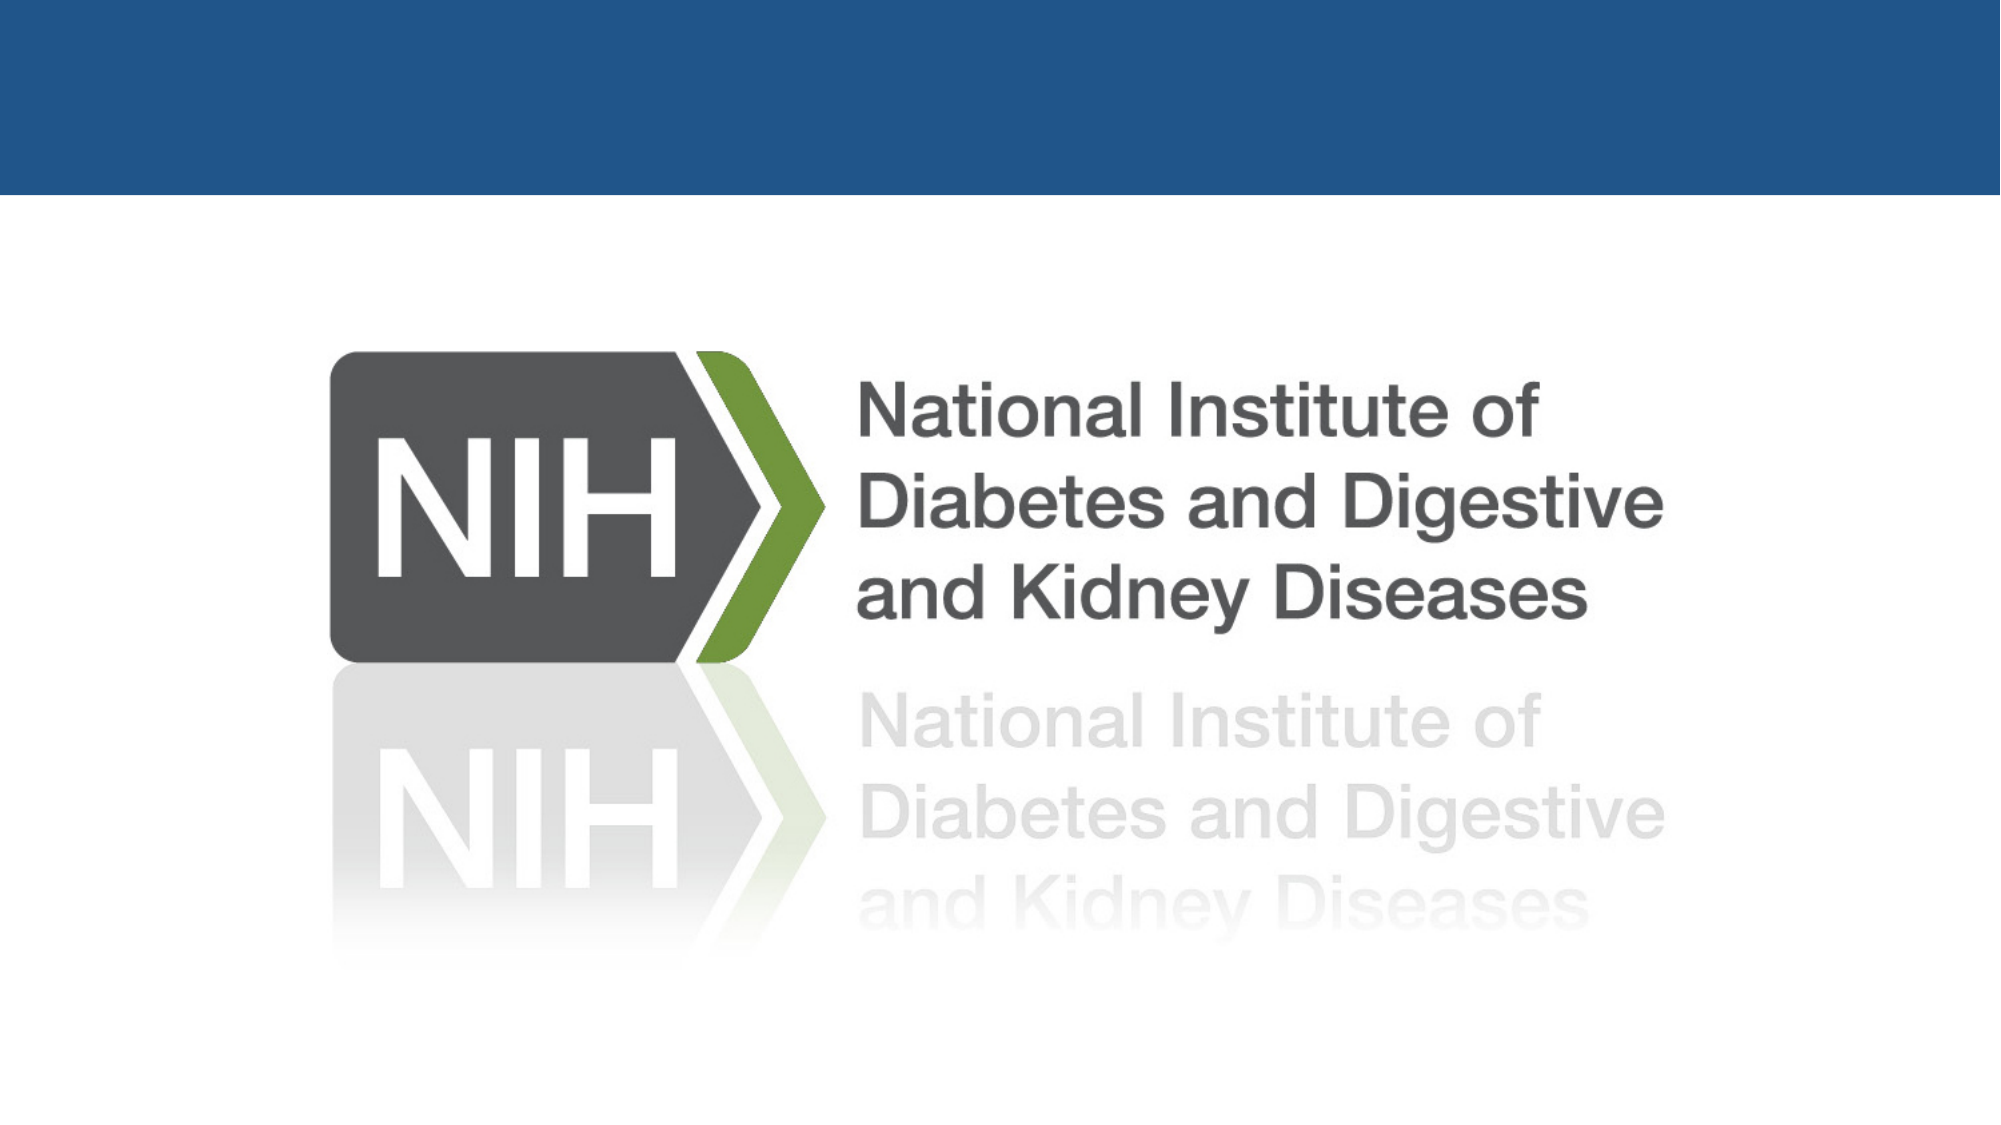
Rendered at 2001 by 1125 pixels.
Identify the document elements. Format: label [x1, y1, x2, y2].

picture [327, 350, 1672, 971]
